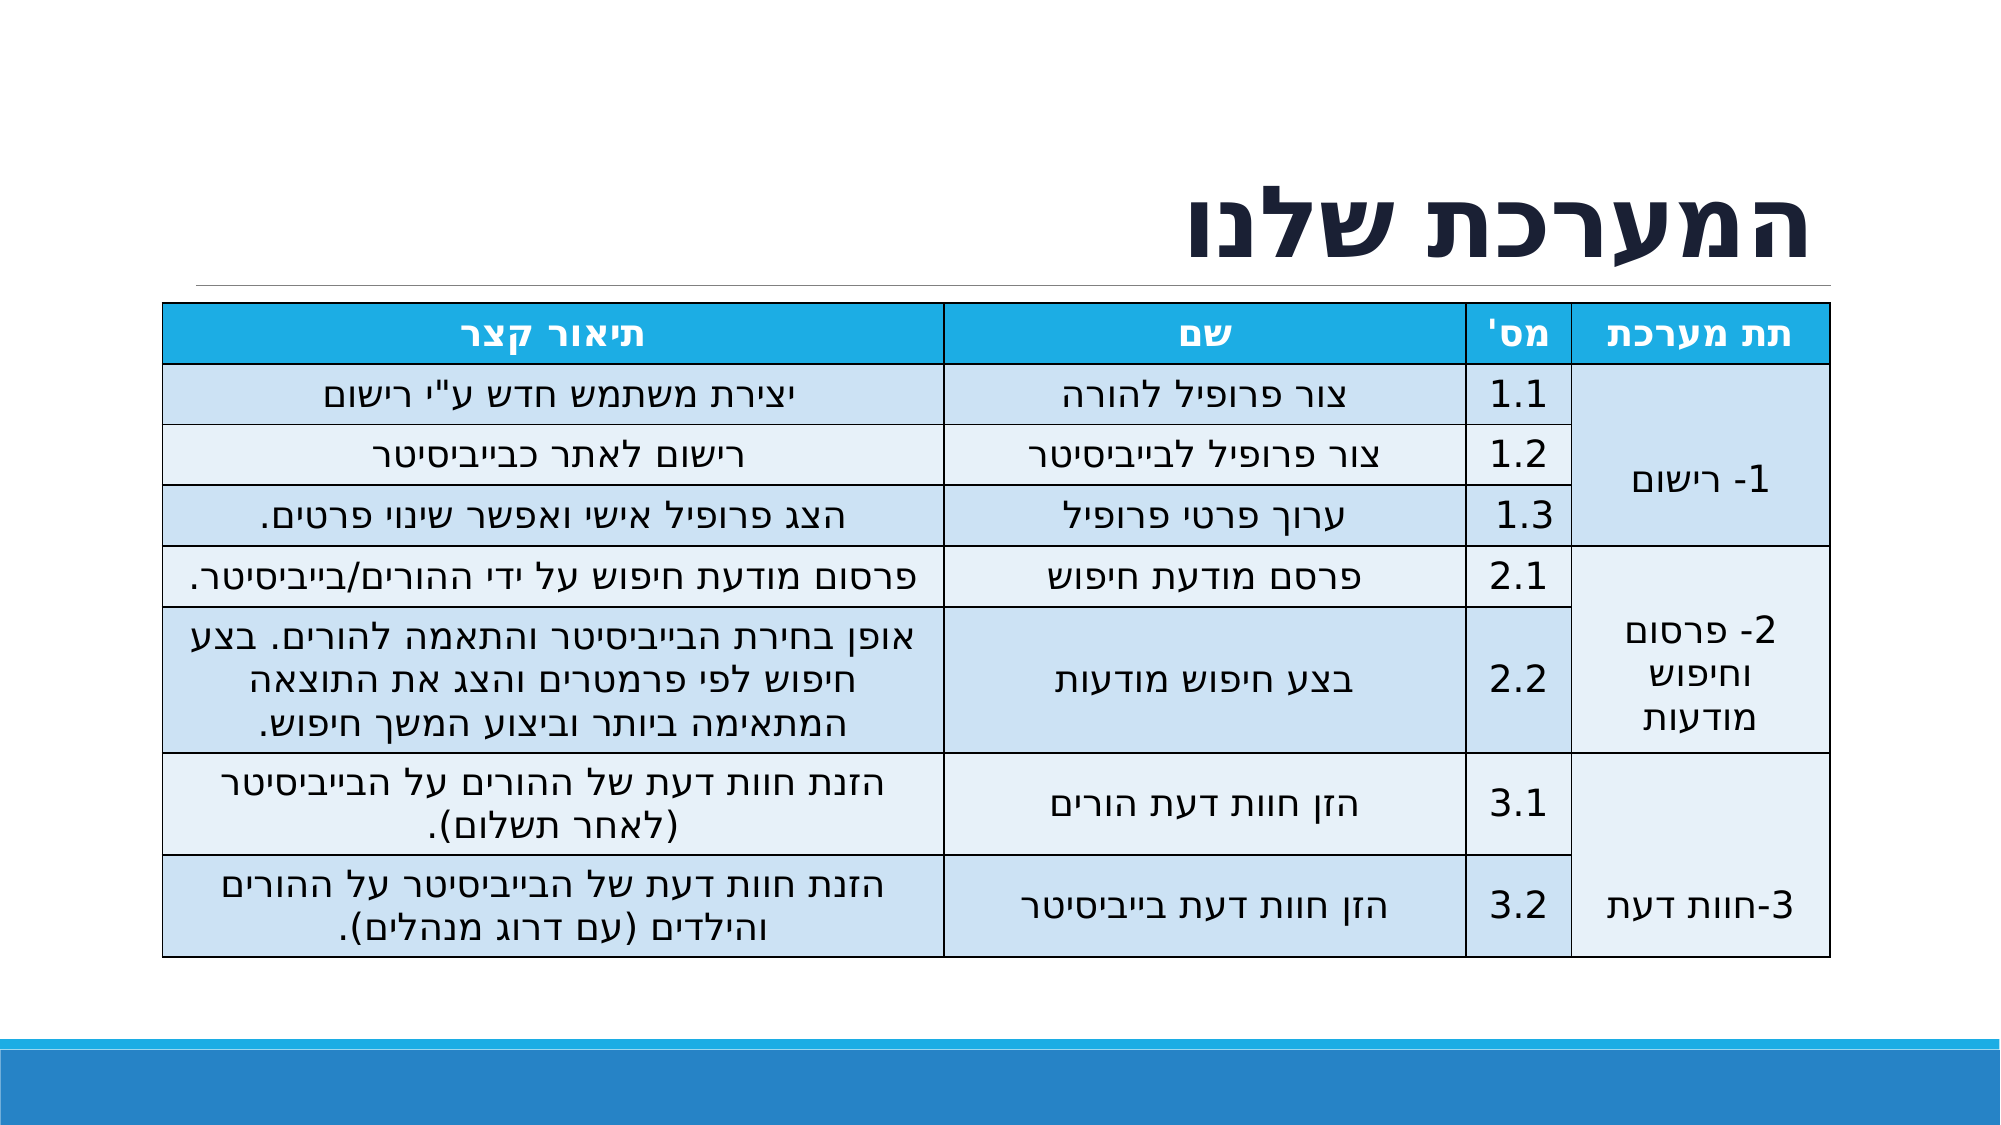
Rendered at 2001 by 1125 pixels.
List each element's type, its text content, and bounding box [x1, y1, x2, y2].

table_cell 1.1 [1467, 365, 1571, 424]
table_cell פרסם מודעת חיפוש [945, 547, 1465, 606]
table_cell 2.2 [1467, 608, 1571, 752]
table_cell 3-חוות דעת [1572, 754, 1829, 956]
table_header תיאור קצר [163, 304, 943, 363]
table_cell 3.1 [1467, 754, 1571, 854]
table_cell 3.2 [1467, 856, 1571, 956]
table_cell הזנת חוות דעת של הבייביסיטר על ההורים והילדים (עם דרוג מנהלים). [163, 856, 943, 956]
table_cell צור פרופיל לבייביסיטר [945, 425, 1465, 484]
title המערכת שלנו [180, 47, 1830, 285]
table_cell הזן חוות דעת הורים [945, 754, 1465, 854]
table_cell 1- רישום [1572, 365, 1829, 545]
table_cell 2.1 [1467, 547, 1571, 606]
table_cell צור פרופיל להורה [945, 365, 1465, 424]
table_cell בצע חיפוש מודעות [945, 608, 1465, 752]
table_cell 1.2 [1467, 425, 1571, 484]
table_cell 2- פרסום וחיפוש מודעות [1572, 547, 1829, 752]
table_cell הצג פרופיל אישי ואפשר שינוי פרטים. [163, 486, 943, 545]
table_cell אופן בחירת הבייביסיטר והתאמה להורים. בצע חיפוש לפי פרמטרים והצג את התוצאה המתאימה ביותר וביצוע המשך חיפוש. [163, 608, 943, 752]
table_header תת מערכת [1572, 304, 1829, 363]
table_cell הזן חוות דעת בייביסיטר [945, 856, 1465, 956]
table_cell פרסום מודעת חיפוש על ידי ההורים/בייביסיטר. [163, 547, 943, 606]
table_cell יצירת משתמש חדש ע"י רישום [163, 365, 943, 424]
table_header מס' [1467, 304, 1571, 363]
table_cell ערוך פרטי פרופיל [945, 486, 1465, 545]
table_cell הזנת חוות דעת של ההורים על הבייביסיטר (לאחר תשלום). [163, 754, 943, 854]
table_cell רישום לאתר כבייביסיטר [163, 425, 943, 484]
table_cell 1.3 [1467, 486, 1571, 545]
table_header שם [945, 304, 1465, 363]
